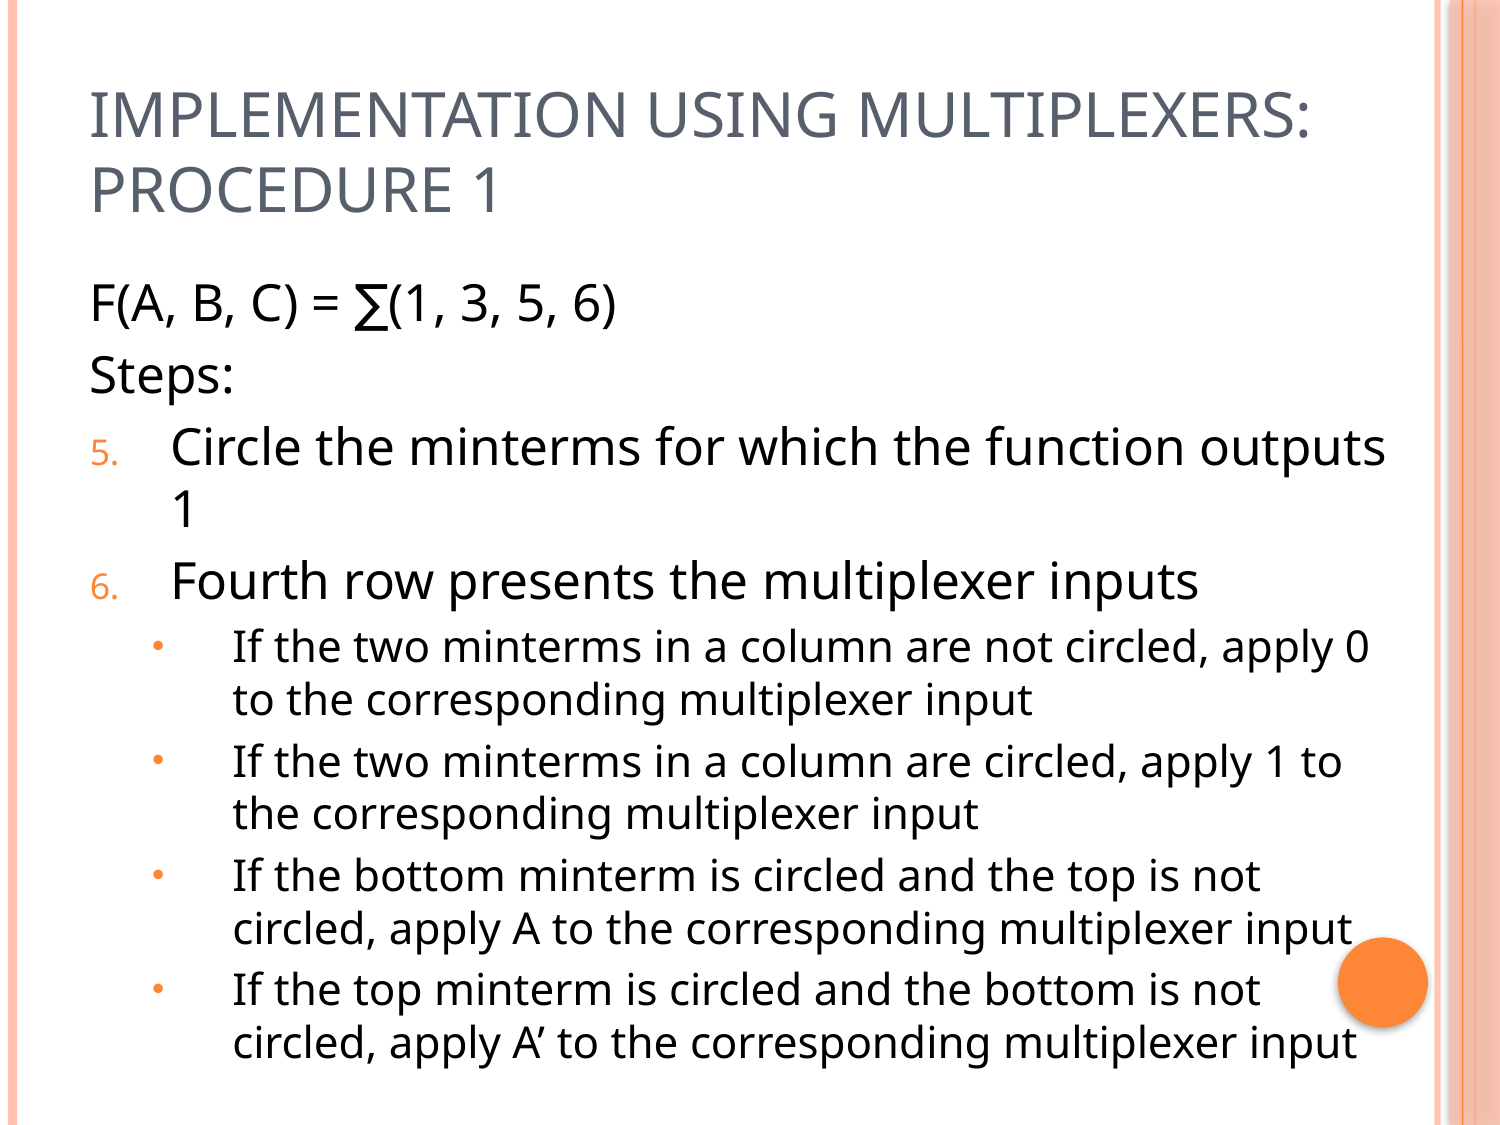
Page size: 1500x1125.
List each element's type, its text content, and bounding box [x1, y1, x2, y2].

title Implementation Using Multiplexers: Procedure 1 [75, 45, 1338, 233]
list F(A, B, C) = ∑(1, 3, 5, 6) Steps: Circle the minterms for which the function outputs 1 Fourth row presents the multiplexer inputs If the two minterms in a column are not circled, apply 0 to the corresponding multiplexer input If the two minterms in a column are circled, apply 1 to the corresponding multiplexer input If the bottom minterm is circled and the top is not circled, apply A to the corresponding multiplexer input If the top minterm is circled and the bottom is not circled, apply A’ to the corresponding multiplexer input [75, 262, 1425, 1088]
